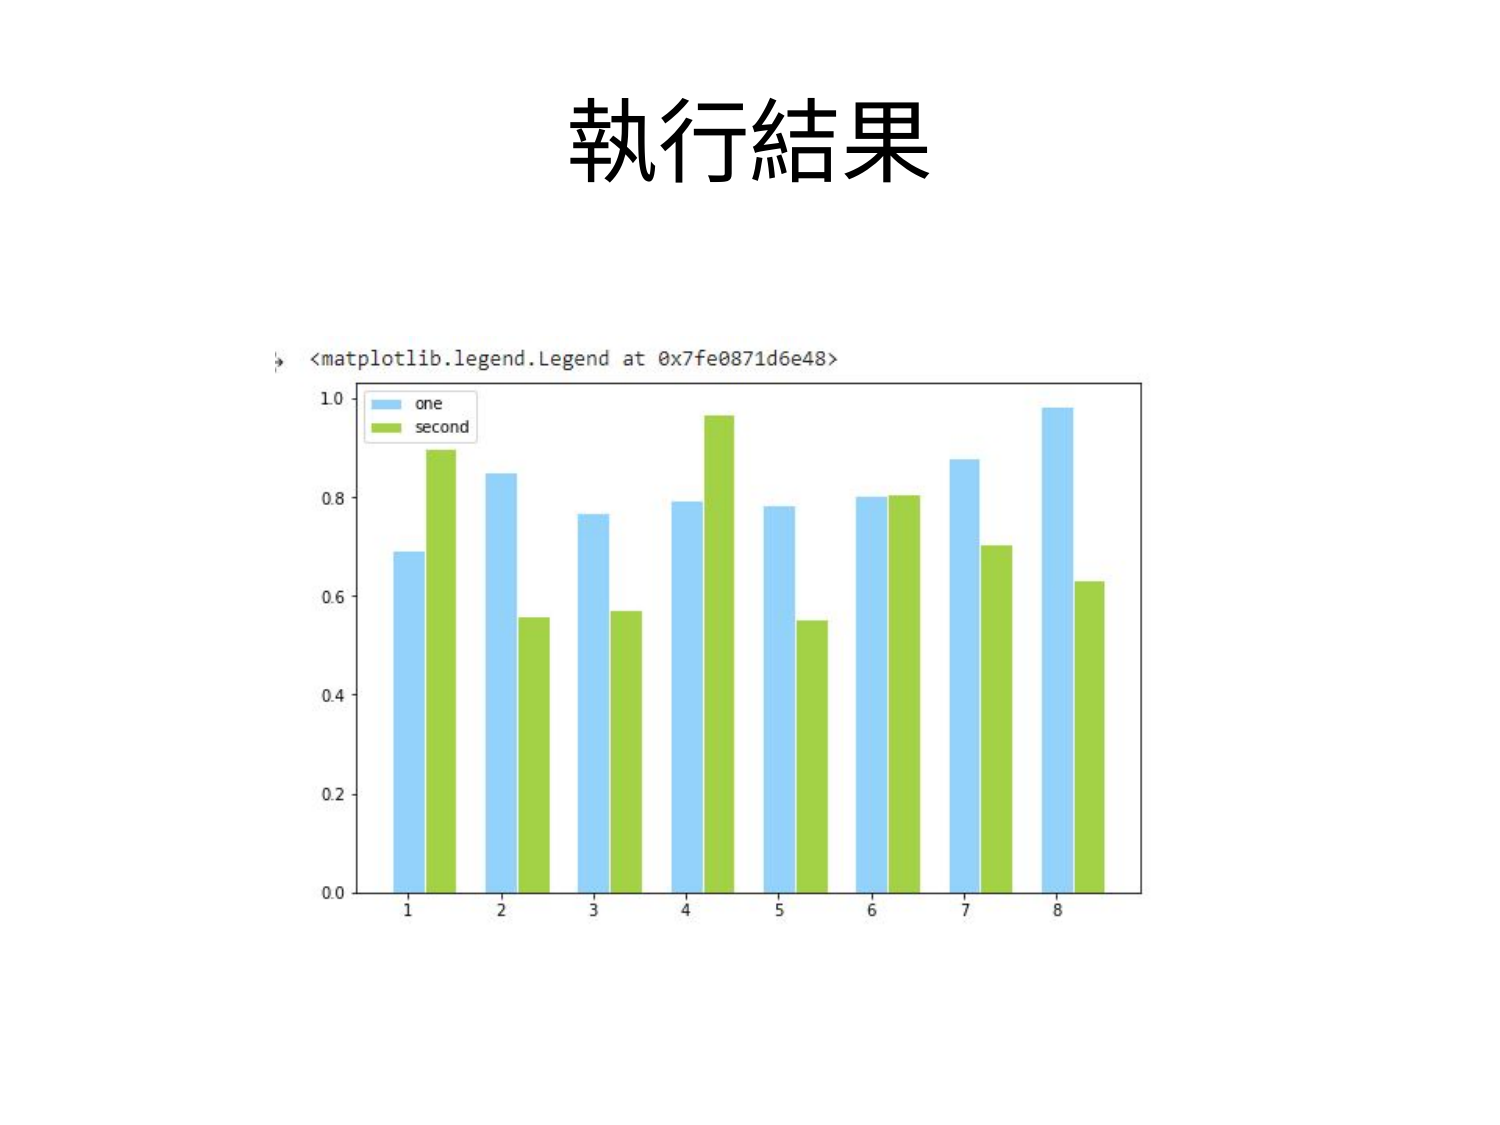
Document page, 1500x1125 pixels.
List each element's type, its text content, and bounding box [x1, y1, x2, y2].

title 執行結果 [75, 45, 1425, 233]
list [274, 335, 1226, 932]
